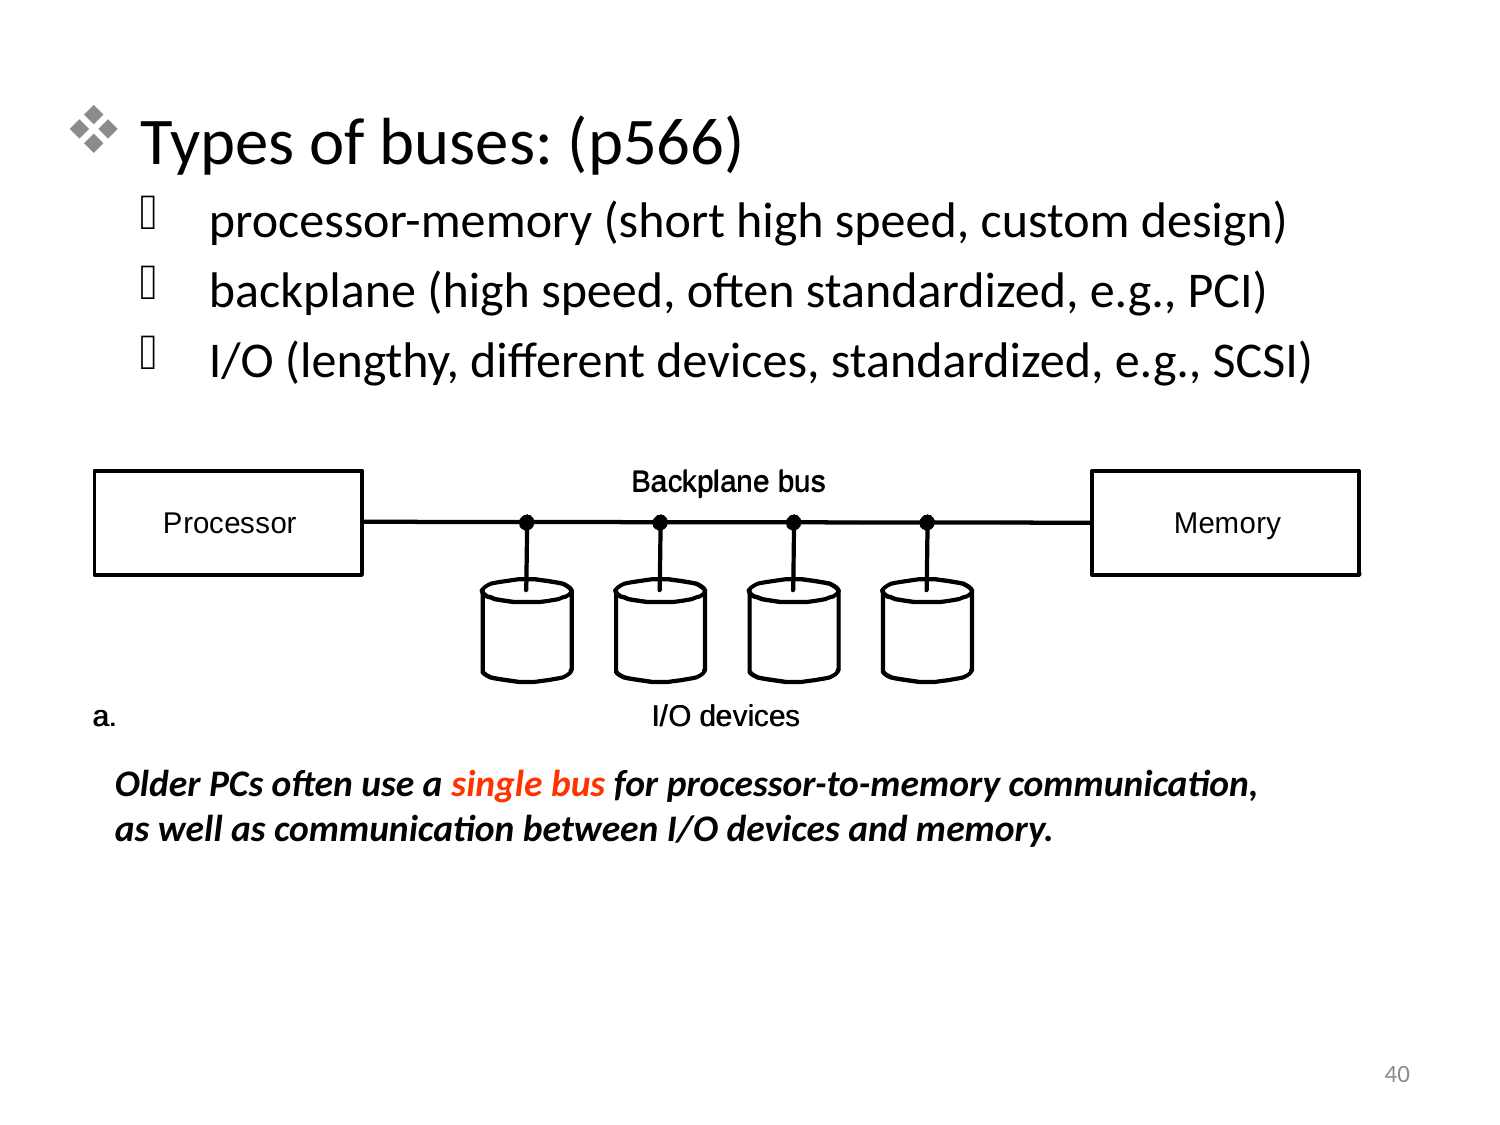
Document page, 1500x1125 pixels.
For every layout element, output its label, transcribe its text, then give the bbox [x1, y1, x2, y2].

slide_number 40 [1074, 1042, 1425, 1103]
text_box Older PCs often use a single bus for processor-to-memory communication, as well as communication between I/O devices and memory. [100, 751, 1317, 857]
list Types of buses: (p566) processor-memory (short high speed, custom design) backplane (high speed, often standardized, e.g., PCI) I/O (lengthy, different devices, standardized, e.g., SCSI) [49, 90, 1471, 1001]
picture [88, 455, 1366, 740]
